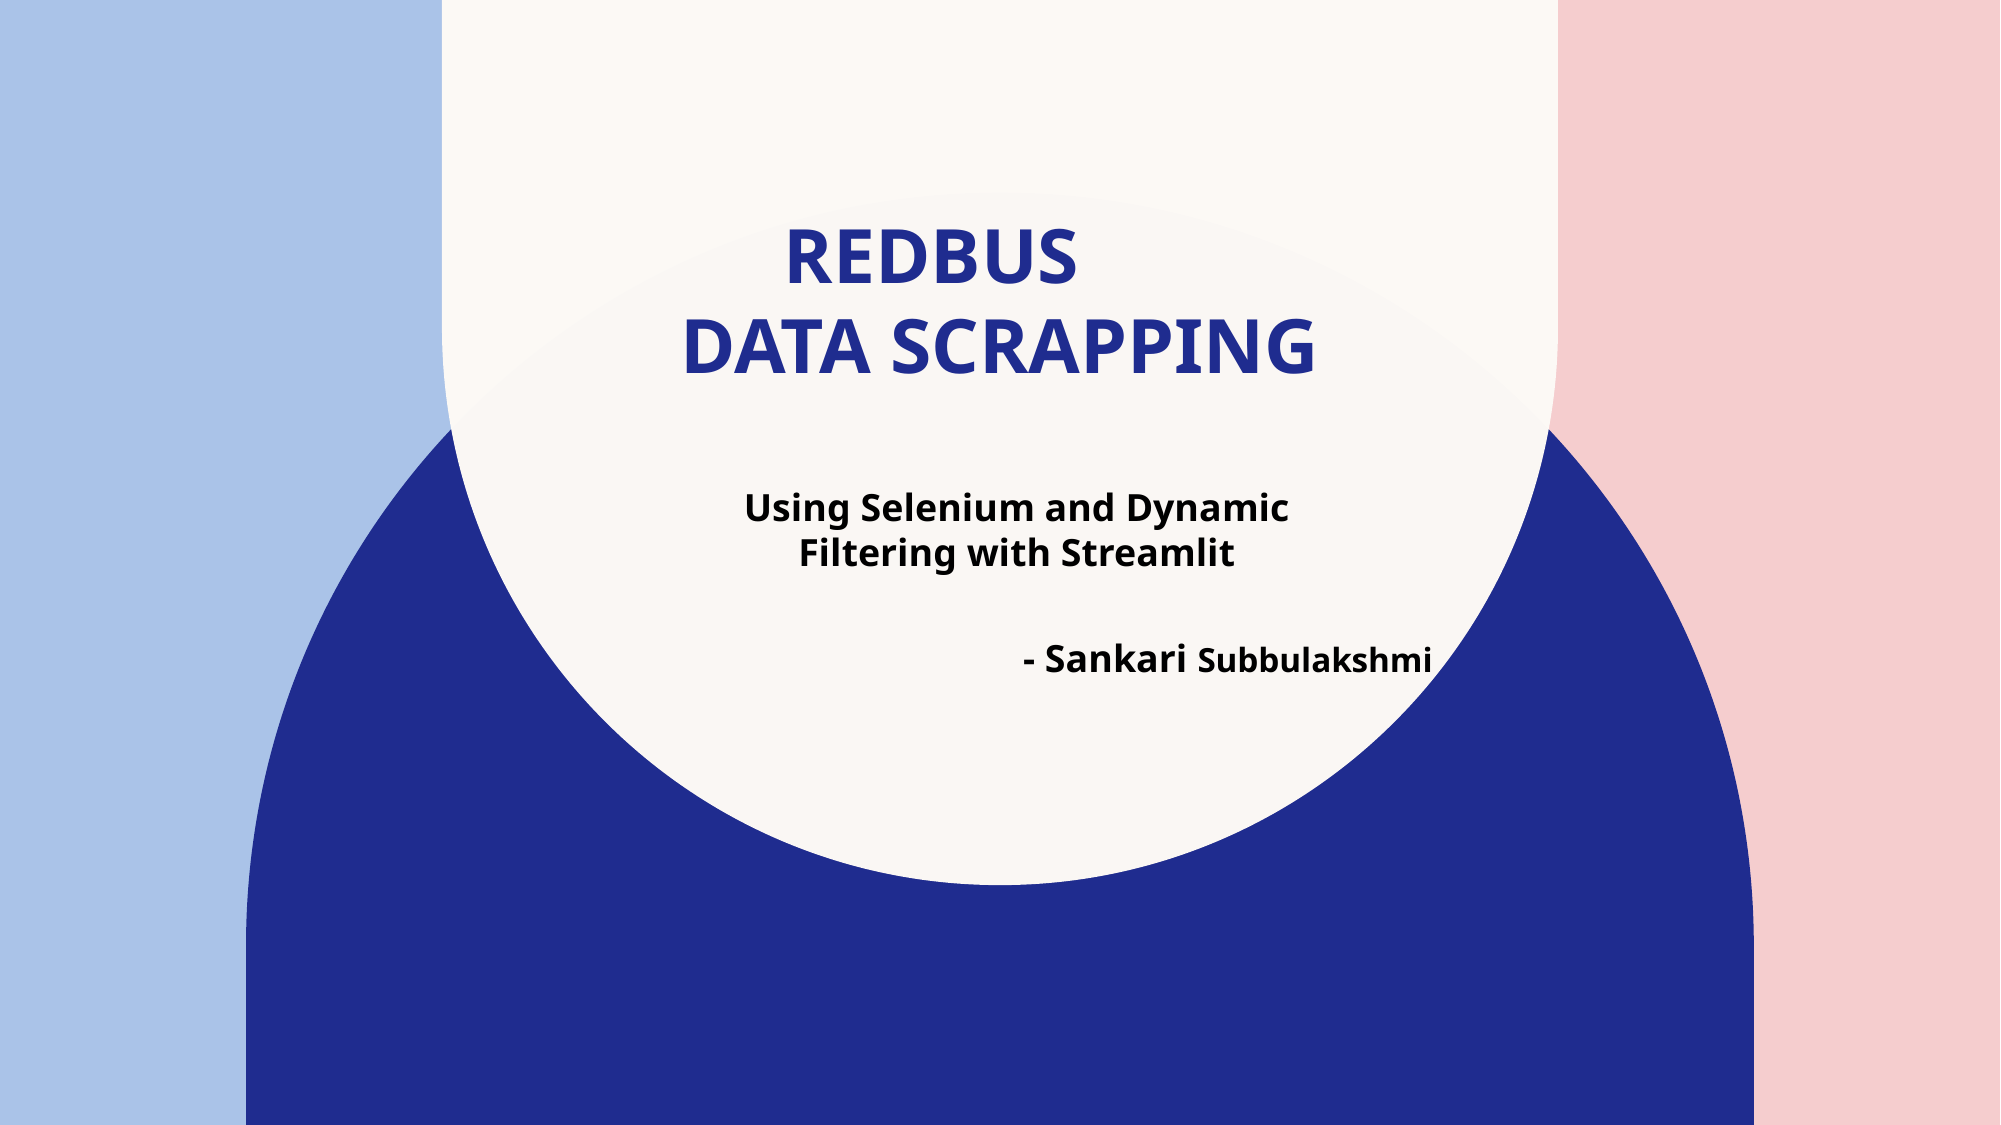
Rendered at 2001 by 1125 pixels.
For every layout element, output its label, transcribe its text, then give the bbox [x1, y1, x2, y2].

text_box - Sankari Subbulakshmi [863, 592, 1593, 724]
text_box Using Selenium and Dynamic Filtering with Streamlit [652, 463, 1382, 595]
title Redbus Data scrapping [475, 132, 1525, 465]
